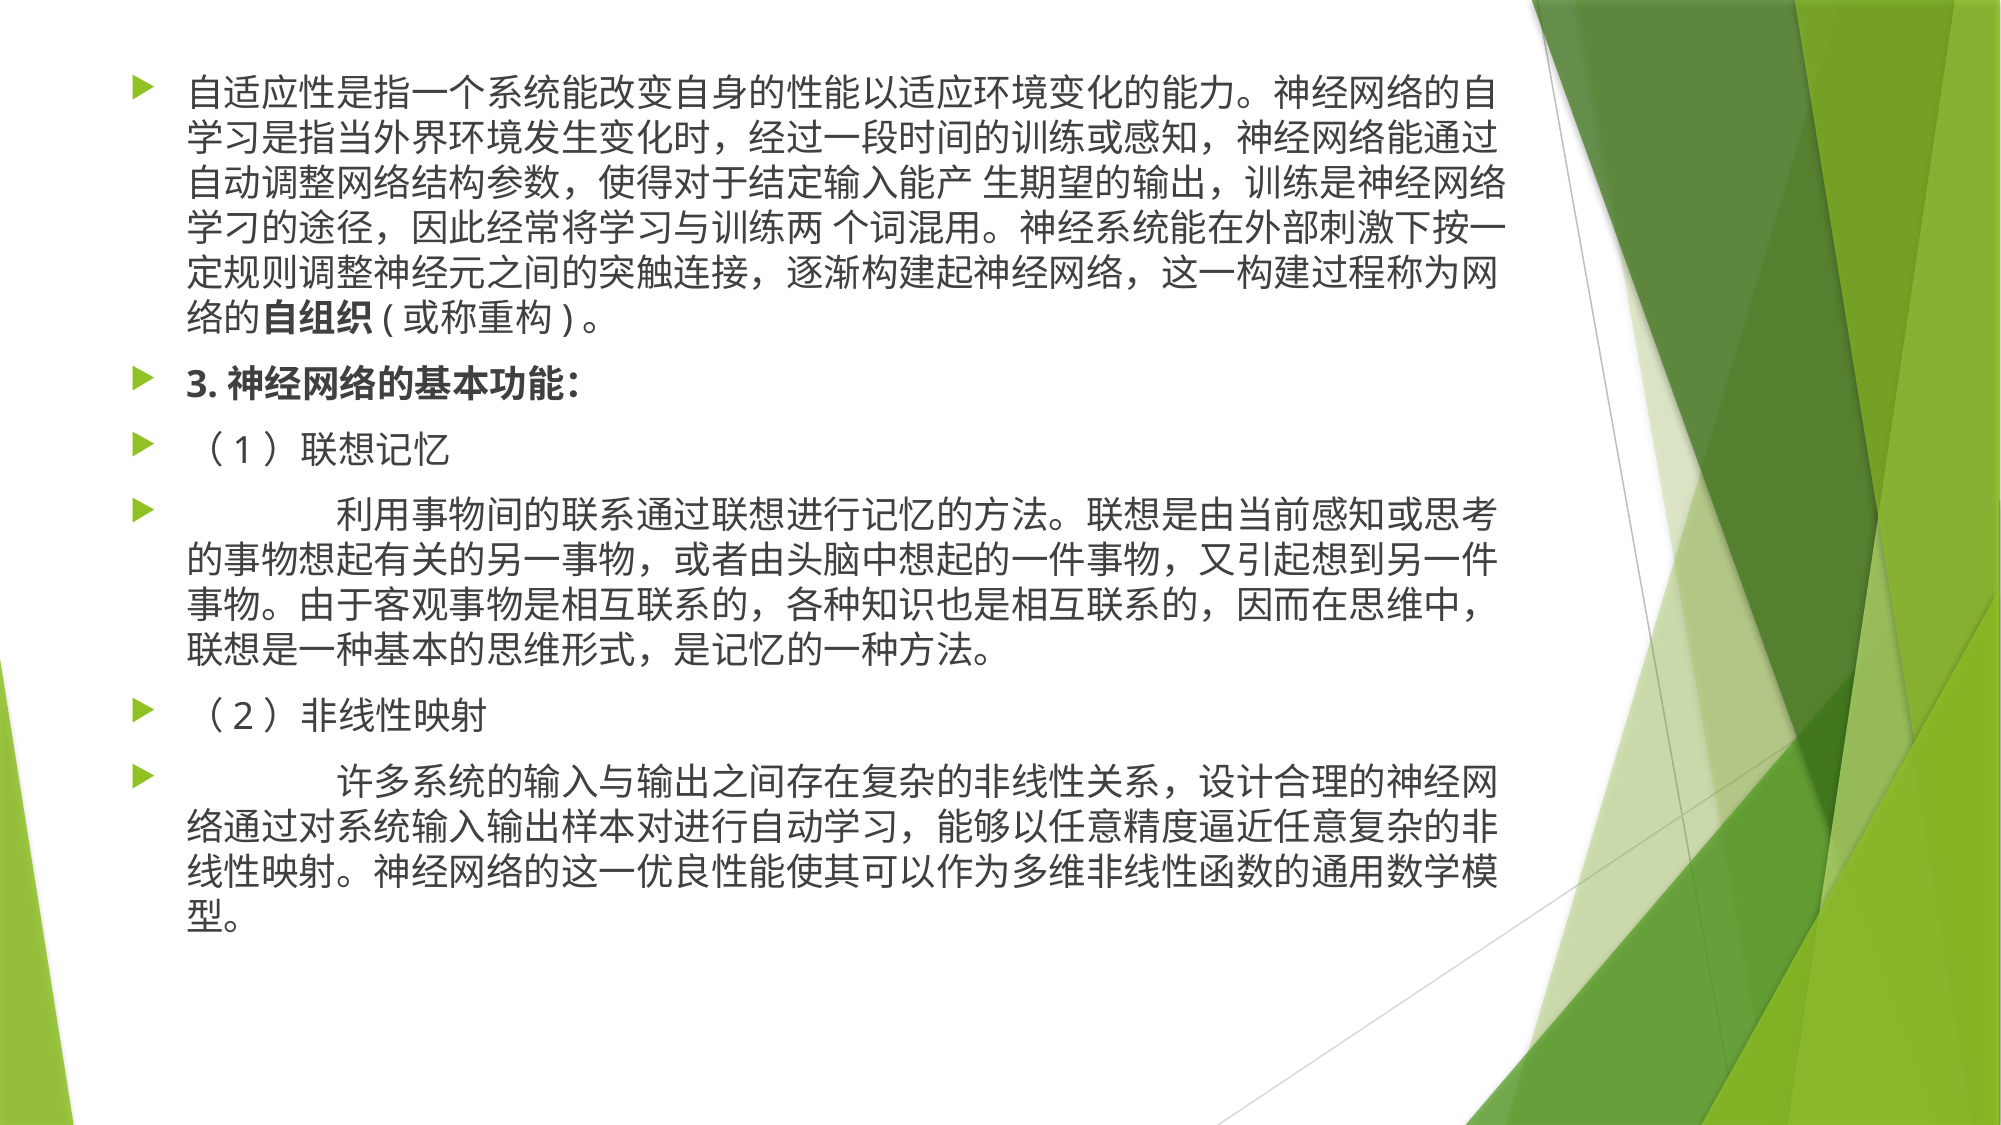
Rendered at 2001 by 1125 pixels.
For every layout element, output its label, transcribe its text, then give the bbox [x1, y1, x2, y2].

text_box 自适应性是指一个系统能改变自身的性能以适应环境变化的能力。神经网络的自学习是指当外界环境发生变化时，经过一段时间的训练或感知，神经网络能通过自动调整网络结构参数，使得对于结定输入能产 生期望的输出，训练是神经网络学刁的途径，因此经常将学习与训练两 个词混用。神经系统能在外部刺激下按一定规则调整神经元之间的突触连接，逐渐构建起神经网络，这一构建过程称为网络的自组织(或称重构)。 3.神经网络的基本功能： （1）联想记忆 利用事物间的联系通过联想进行记忆的方法。联想是由当前感知或思考的事物想起有关的另一事物，或者由头脑中想起的一件事物，又引起想到另一件事物。由于客观事物是相互联系的，各种知识也是相互联系的，因而在思维中，联想是一种基本的思维形式，是记忆的一种方法。 （2）非线性映射 许多系统的输入与输出之间存在复杂的非线性关系，设计合理的神经网络通过对系统输入输出样本对进行自动学习，能够以任意精度逼近任意复杂的非线性映射。神经网络的这一优良性能使其可以作为多维非线性函数的通用数学模型。 [114, 61, 1540, 1001]
